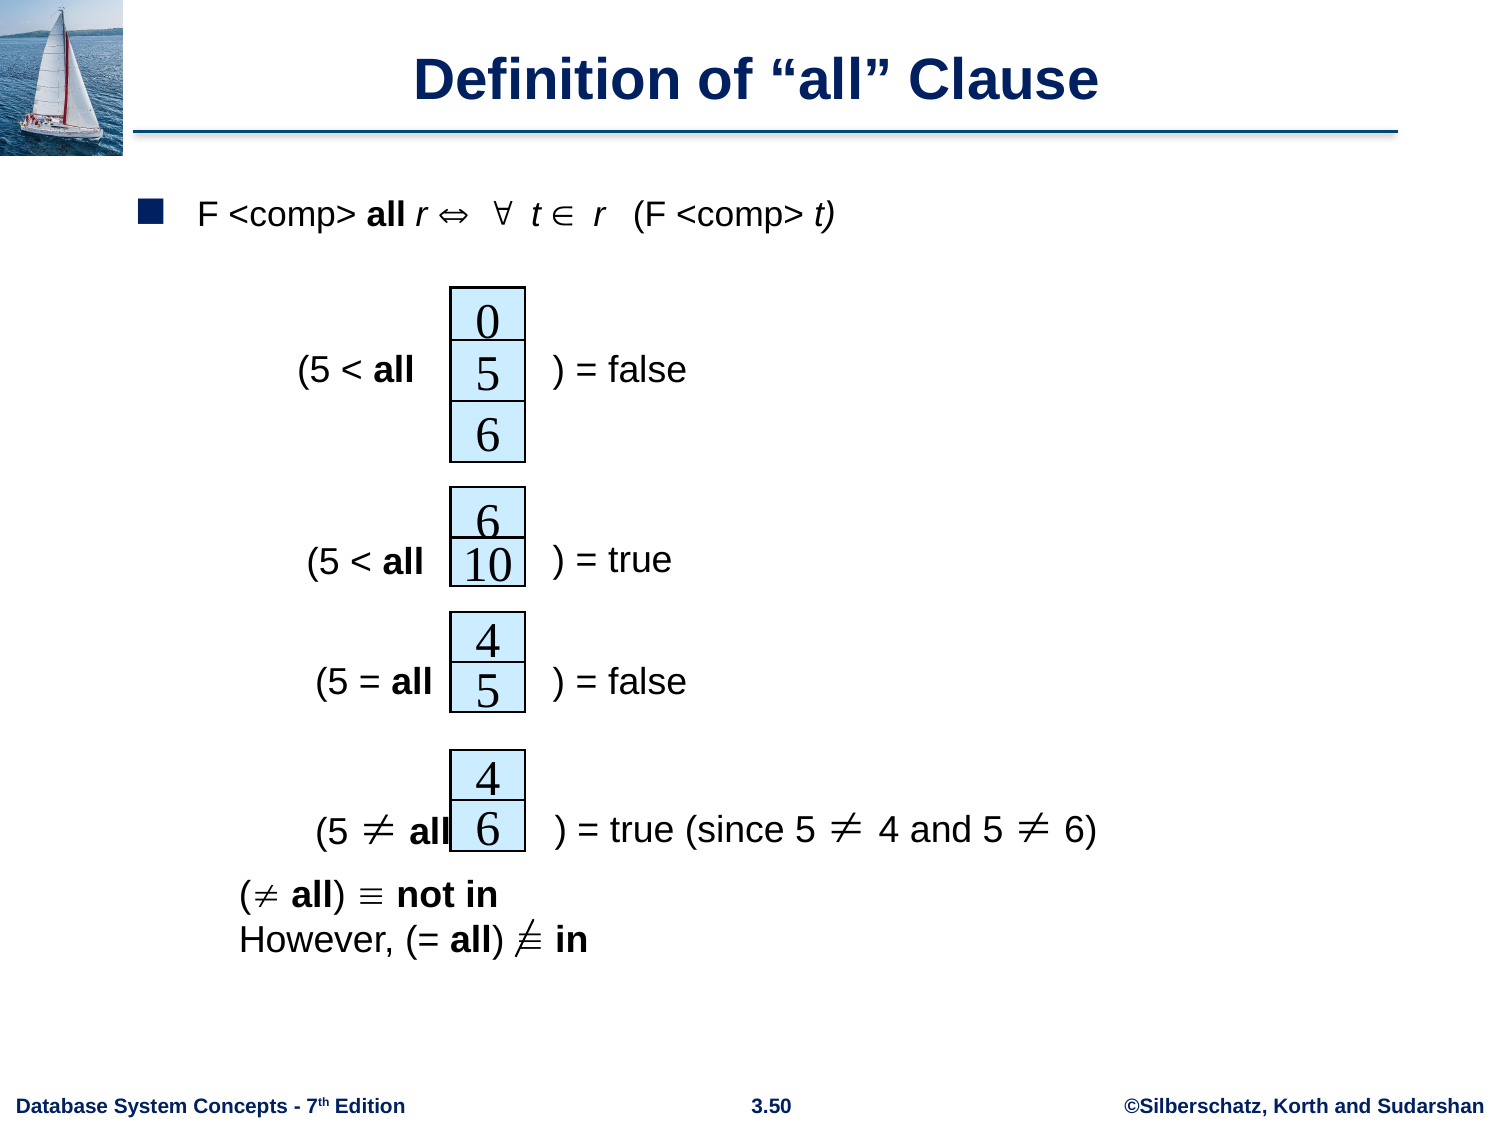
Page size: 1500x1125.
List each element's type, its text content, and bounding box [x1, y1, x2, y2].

title Definition of “all” Clause [125, 18, 1388, 120]
picture [0, 0, 123, 156]
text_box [223, 287, 1340, 980]
list F <comp> all r t r (F <comp> t) [126, 184, 1225, 247]
